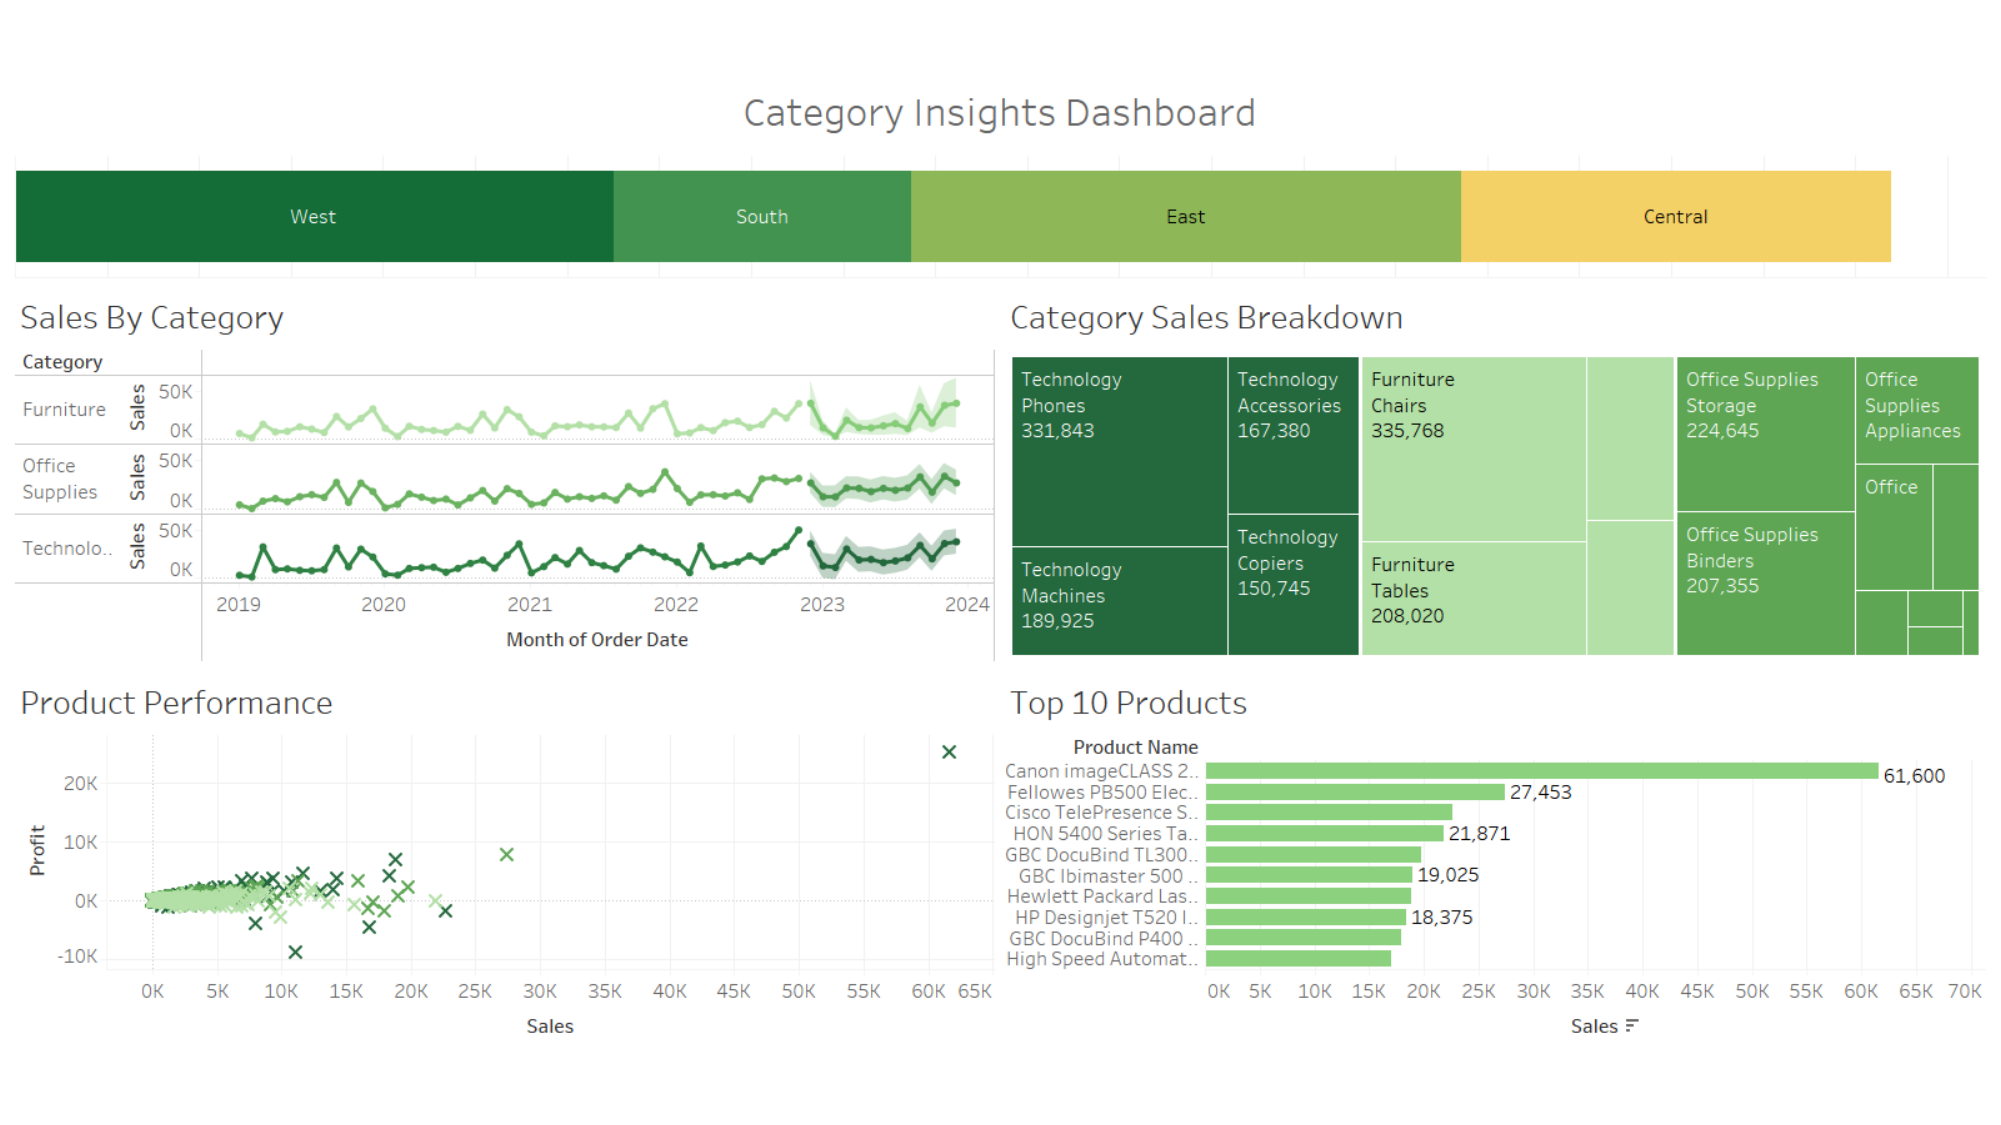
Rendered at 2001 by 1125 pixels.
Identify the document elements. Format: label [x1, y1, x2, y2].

picture [0, 62, 2000, 1063]
